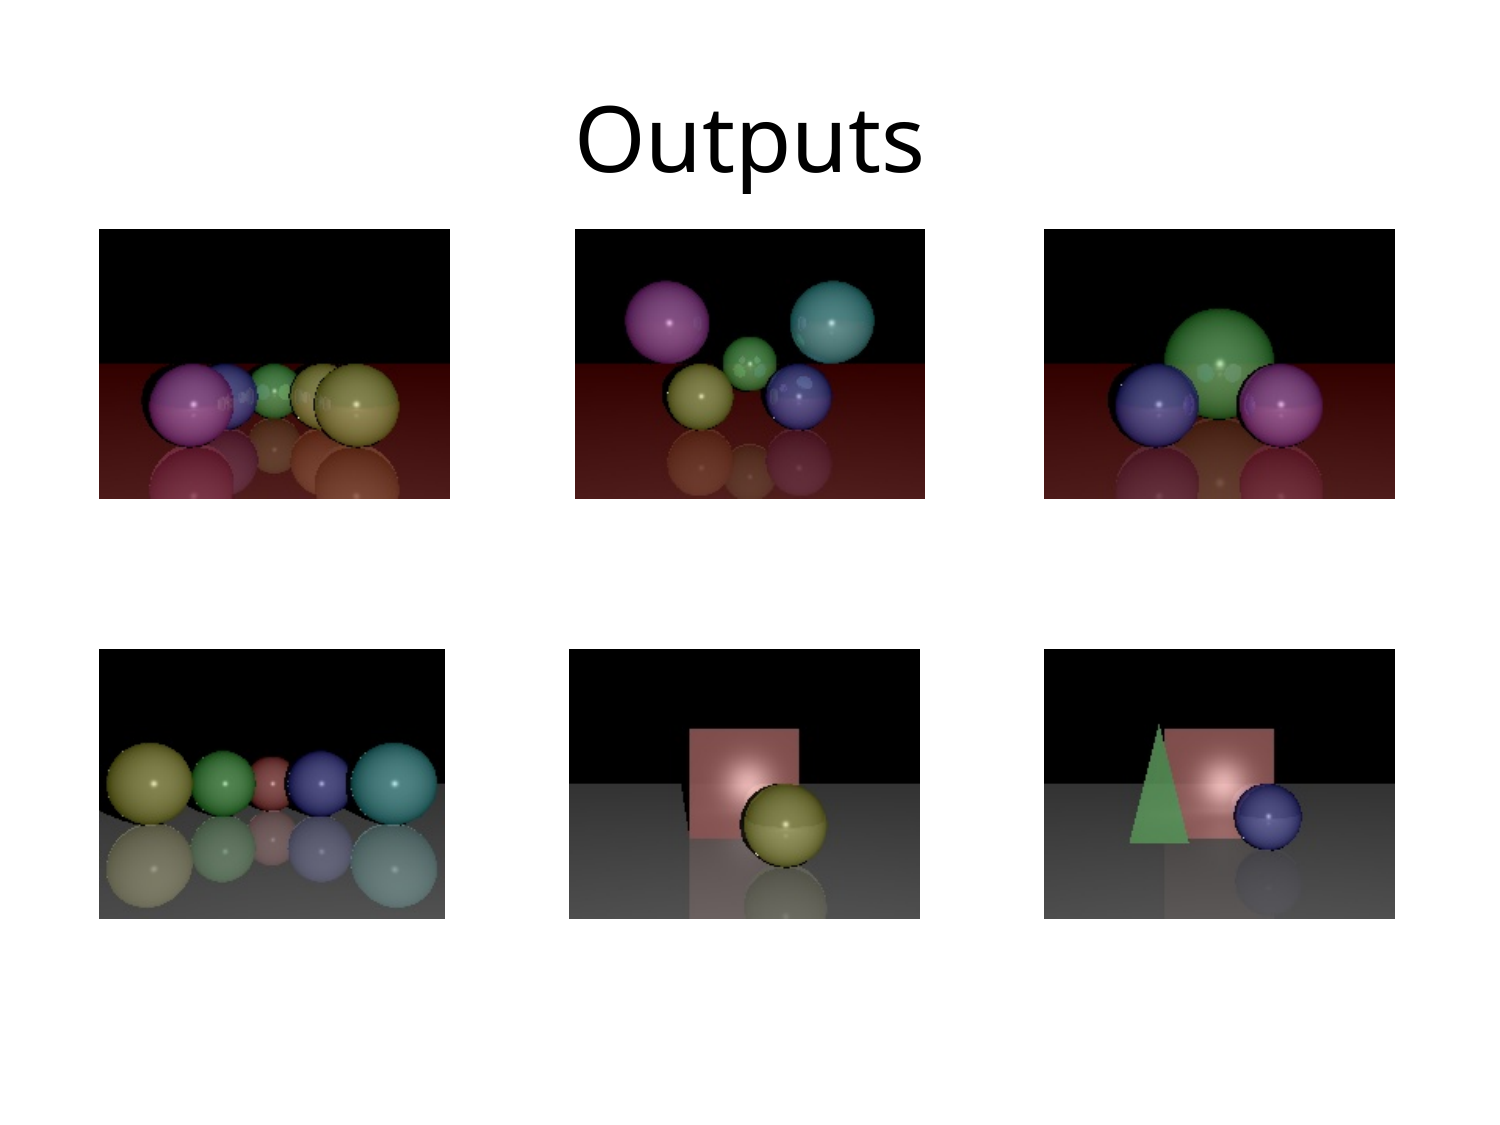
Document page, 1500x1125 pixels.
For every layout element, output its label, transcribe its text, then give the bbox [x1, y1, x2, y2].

title Outputs [75, 41, 1425, 230]
picture [99, 229, 451, 499]
picture [99, 649, 445, 919]
picture [1044, 229, 1396, 499]
picture [569, 649, 920, 919]
picture [1044, 649, 1396, 919]
picture [574, 229, 926, 499]
